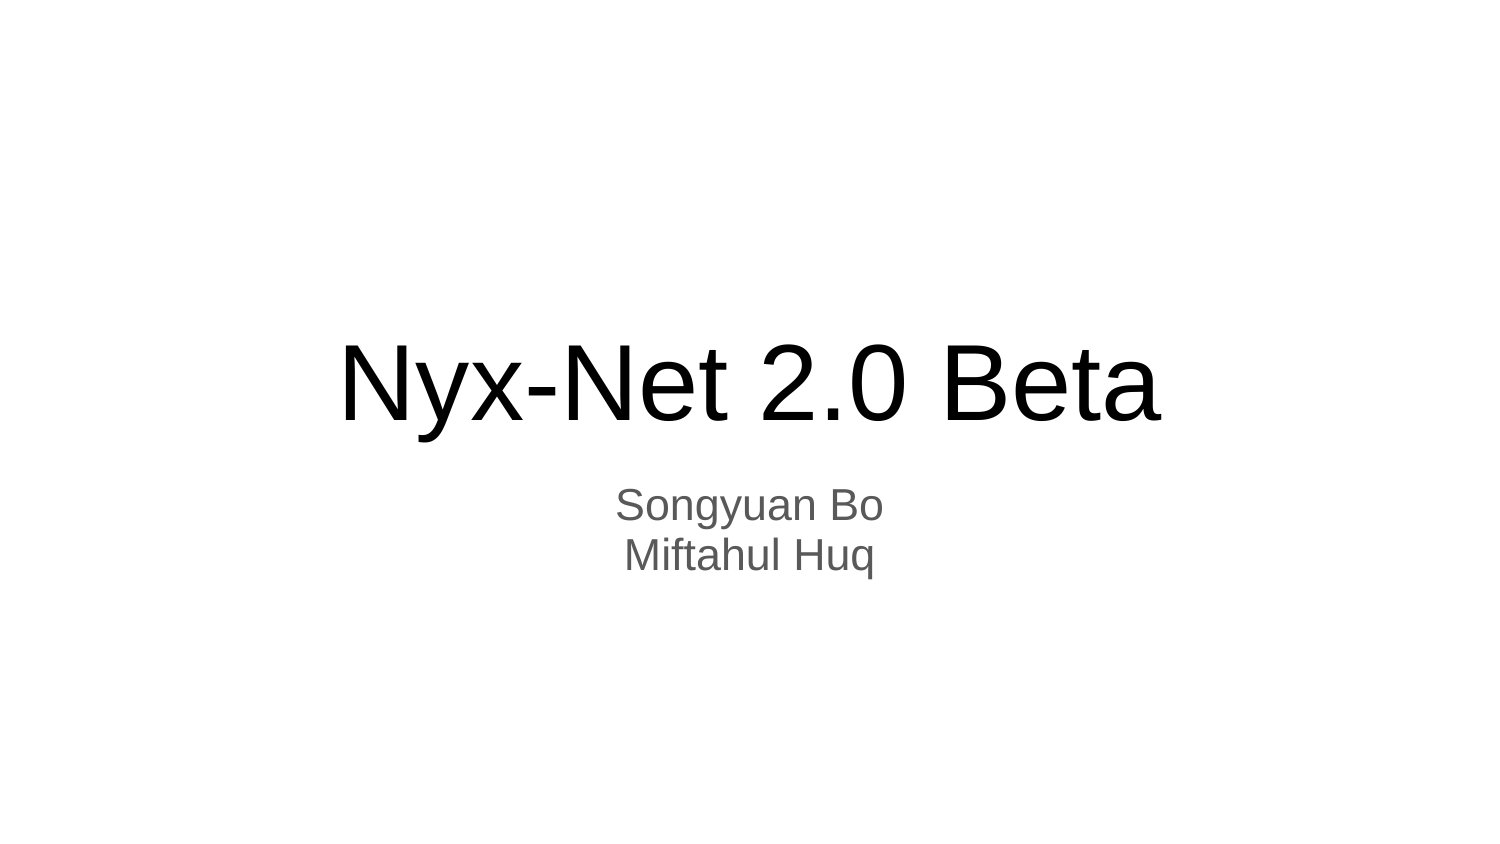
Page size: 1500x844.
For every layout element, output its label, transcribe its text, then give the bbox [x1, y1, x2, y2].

subtitle Songyuan Bo Miftahul Huq [51, 464, 1449, 595]
title Nyx-Net 2.0 Beta [51, 122, 1449, 459]
